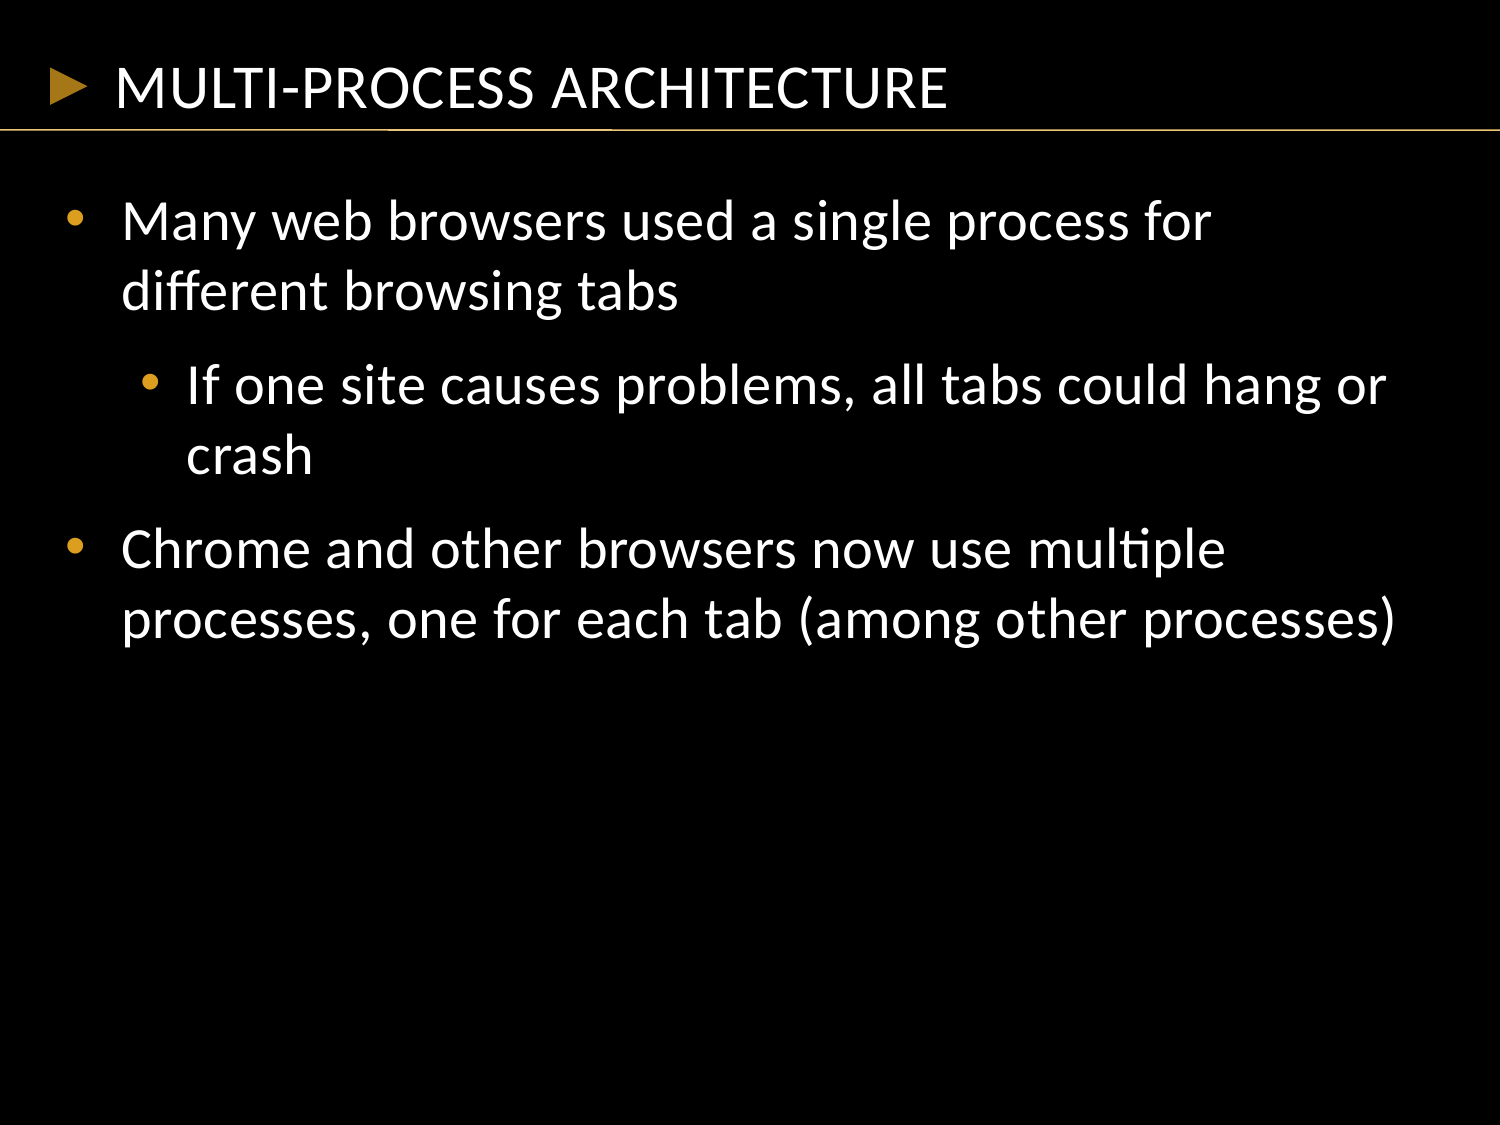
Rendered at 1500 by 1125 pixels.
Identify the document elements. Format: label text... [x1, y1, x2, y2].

list Many web browsers used a single process for different browsing tabs If one site causes problems, all tabs could hang or crash Chrome and other browsers now use multiple processes, one for each tab (among other processes) [50, 174, 1425, 1100]
title MULTI-PROCESS ARCHITECTURE [99, 24, 1400, 129]
